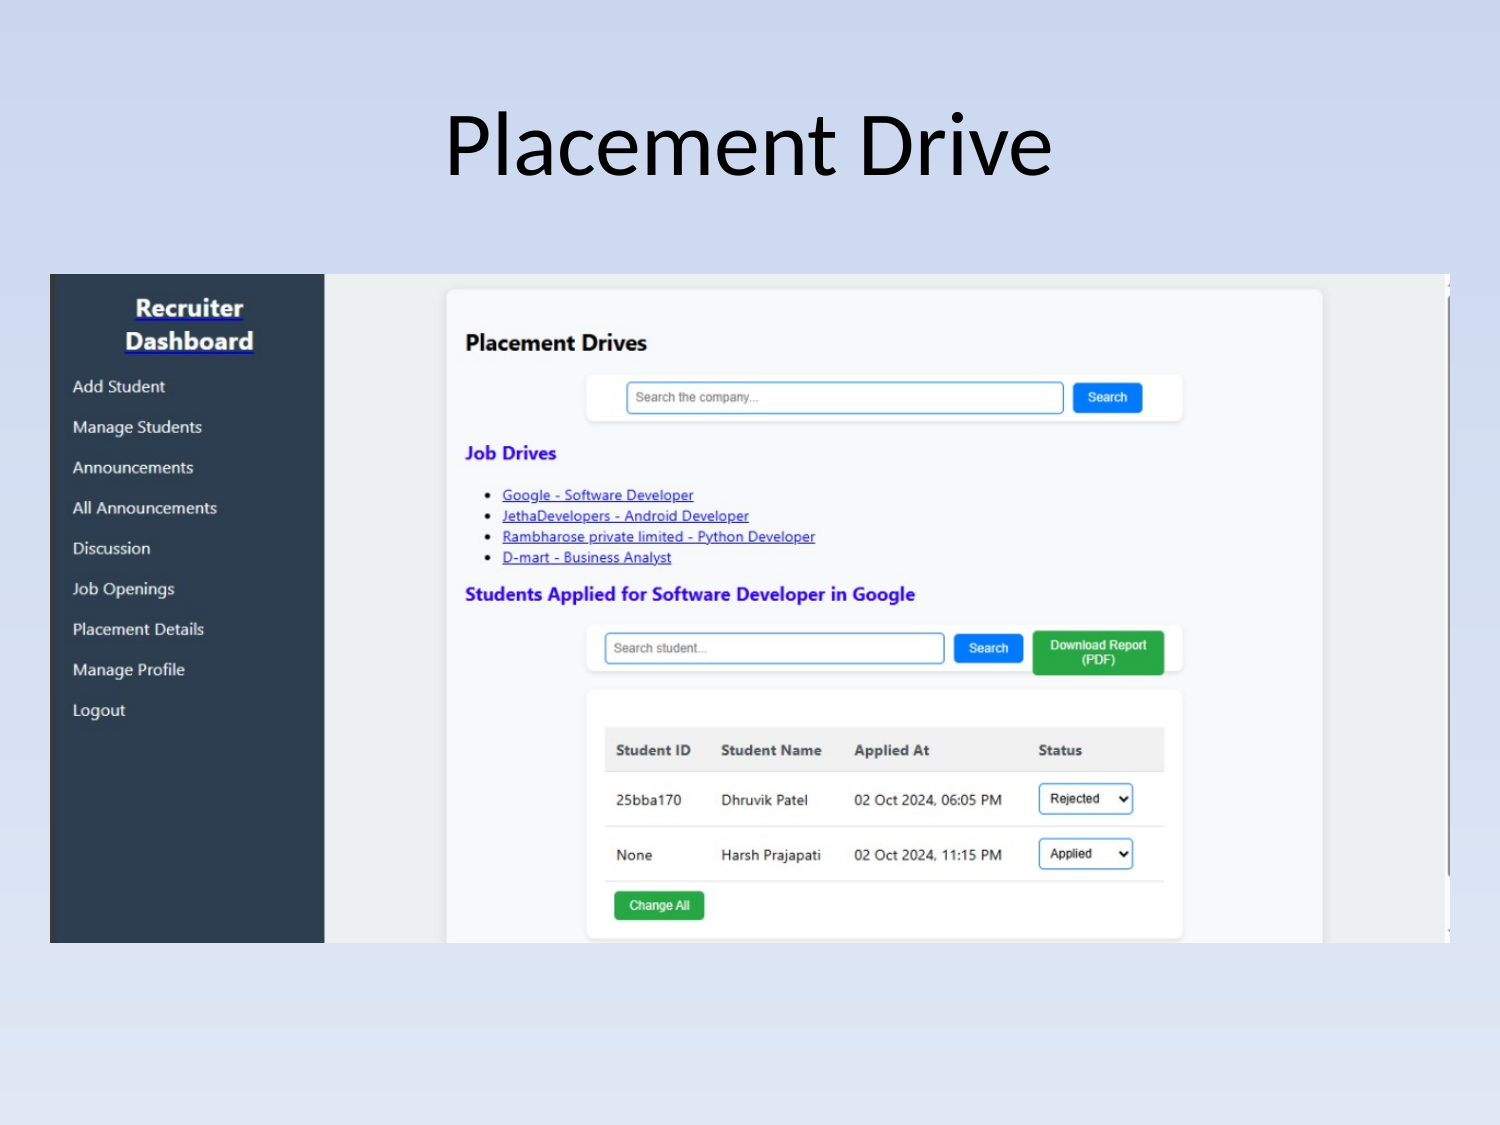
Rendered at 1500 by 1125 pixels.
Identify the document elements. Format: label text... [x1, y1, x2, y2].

title Placement Drive [75, 45, 1425, 233]
picture [49, 274, 1451, 943]
